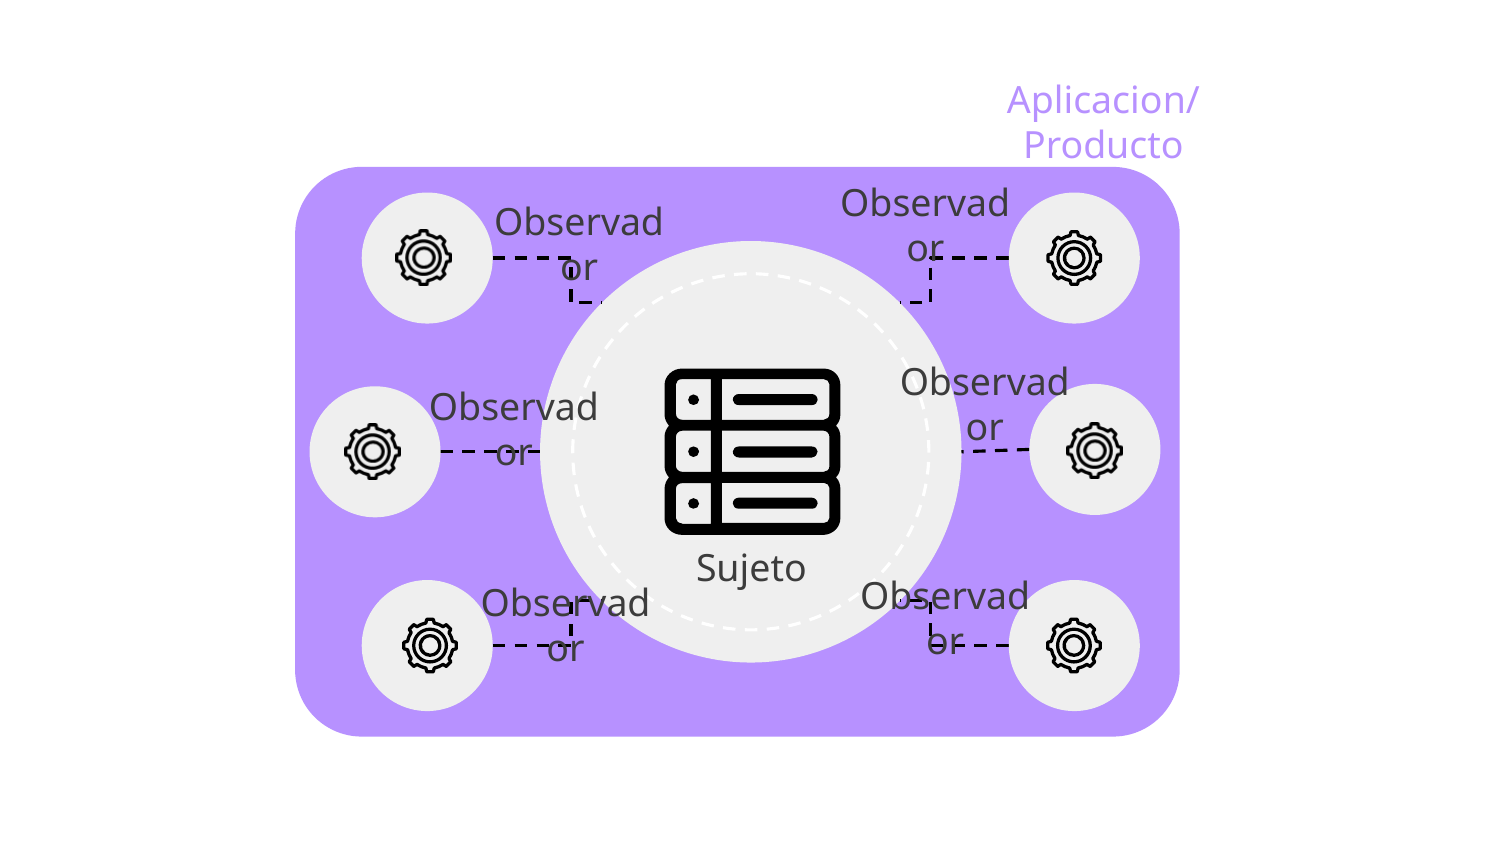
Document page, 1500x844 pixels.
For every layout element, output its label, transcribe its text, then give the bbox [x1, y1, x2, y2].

text_box [311, 166, 1180, 712]
text_box [295, 200, 304, 704]
text_box [317, 720, 1158, 737]
text_box Aplicacion/Producto [927, 75, 1280, 167]
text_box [309, 192, 1161, 712]
text_box Observador [822, 185, 1028, 190]
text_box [411, 204, 682, 663]
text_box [668, 363, 836, 540]
